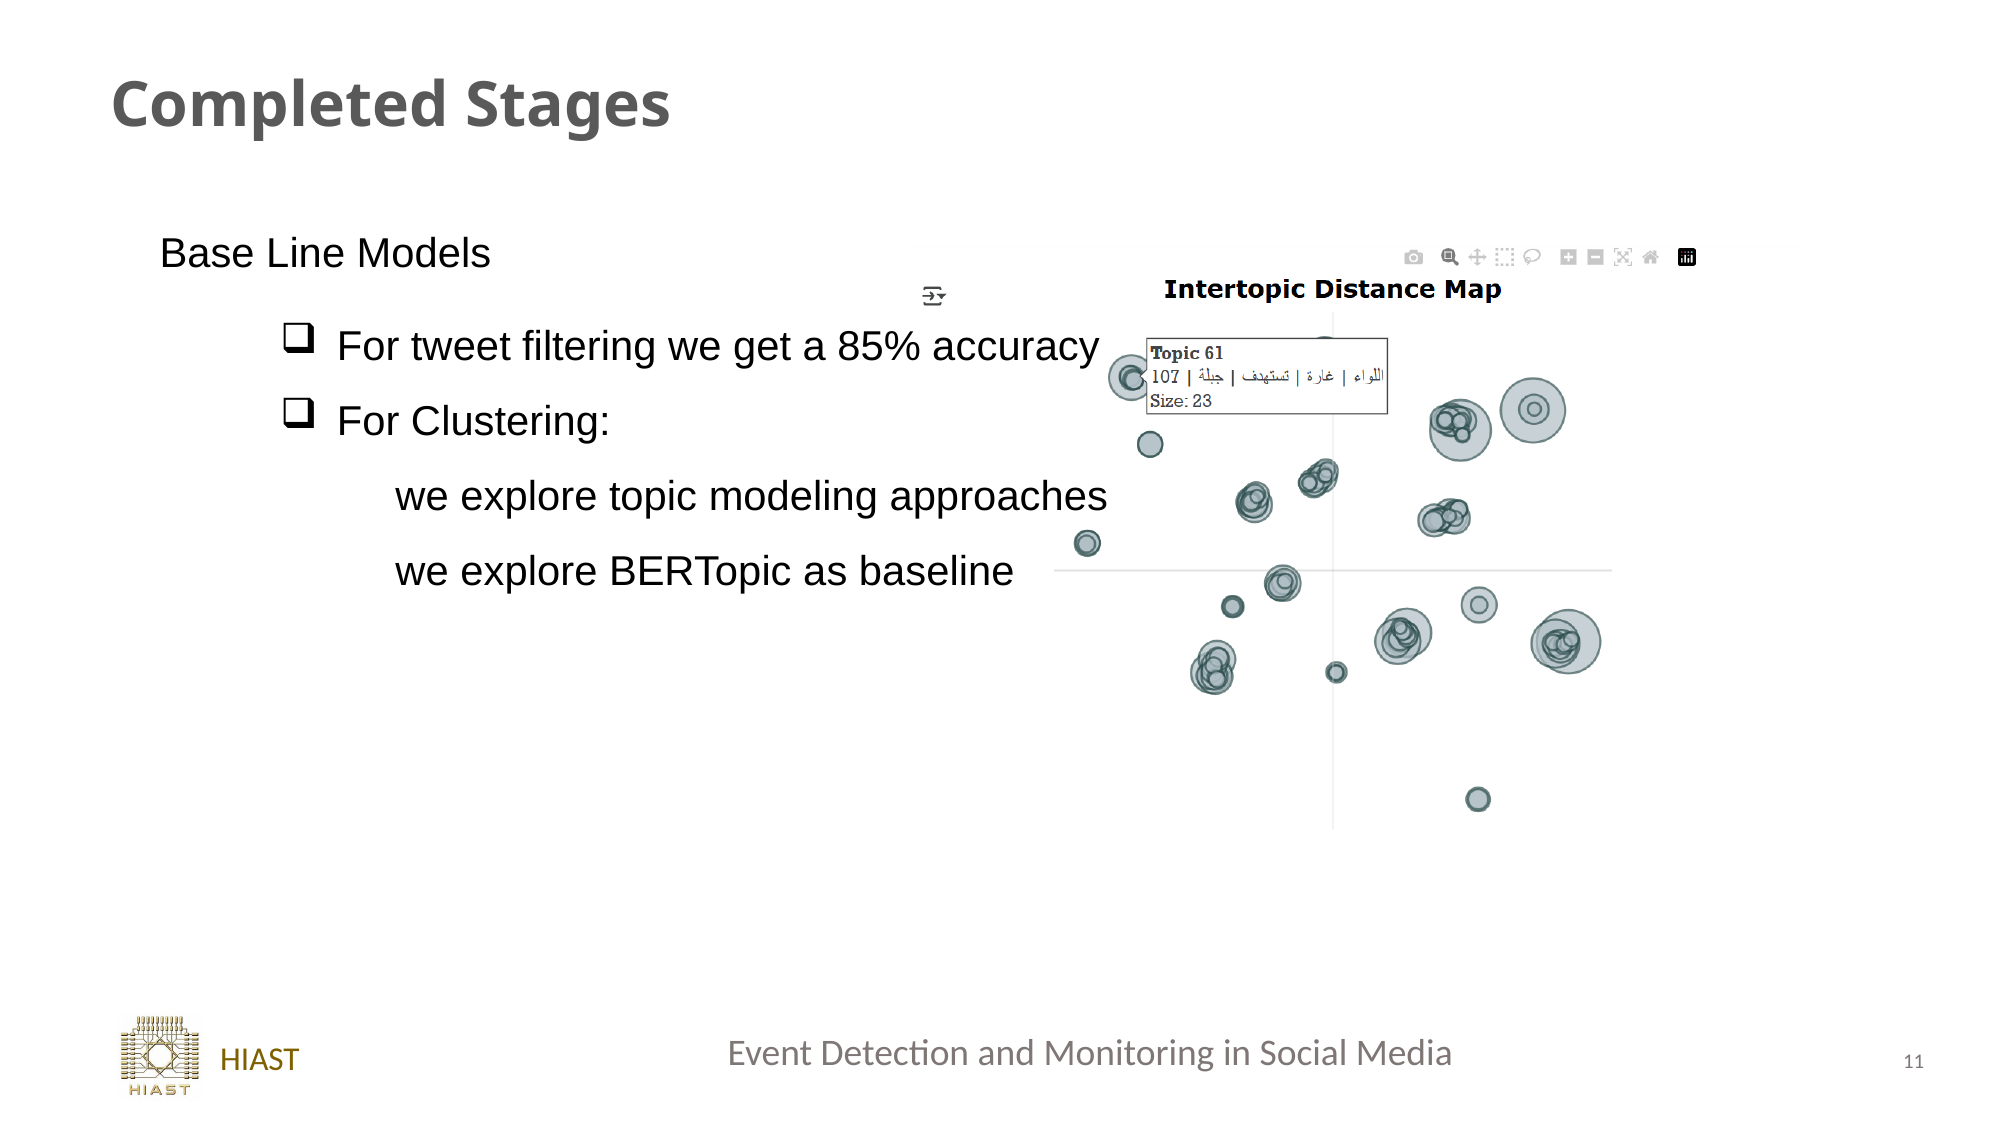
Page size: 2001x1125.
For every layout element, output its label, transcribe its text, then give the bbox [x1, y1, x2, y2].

text_box For tweet filtering we get a 85% accuracy For Clustering: we explore topic modeling approaches we explore BERTopic as baseline [265, 286, 906, 677]
text_box Event Detection and Monitoring in Social Media [706, 1041, 1475, 1073]
text_box Base Line Models [144, 193, 1310, 283]
picture [911, 245, 1807, 862]
picture [116, 1013, 203, 1101]
slide_number 11 [1861, 1041, 1925, 1073]
text_box Completed Stages [95, 49, 1359, 134]
